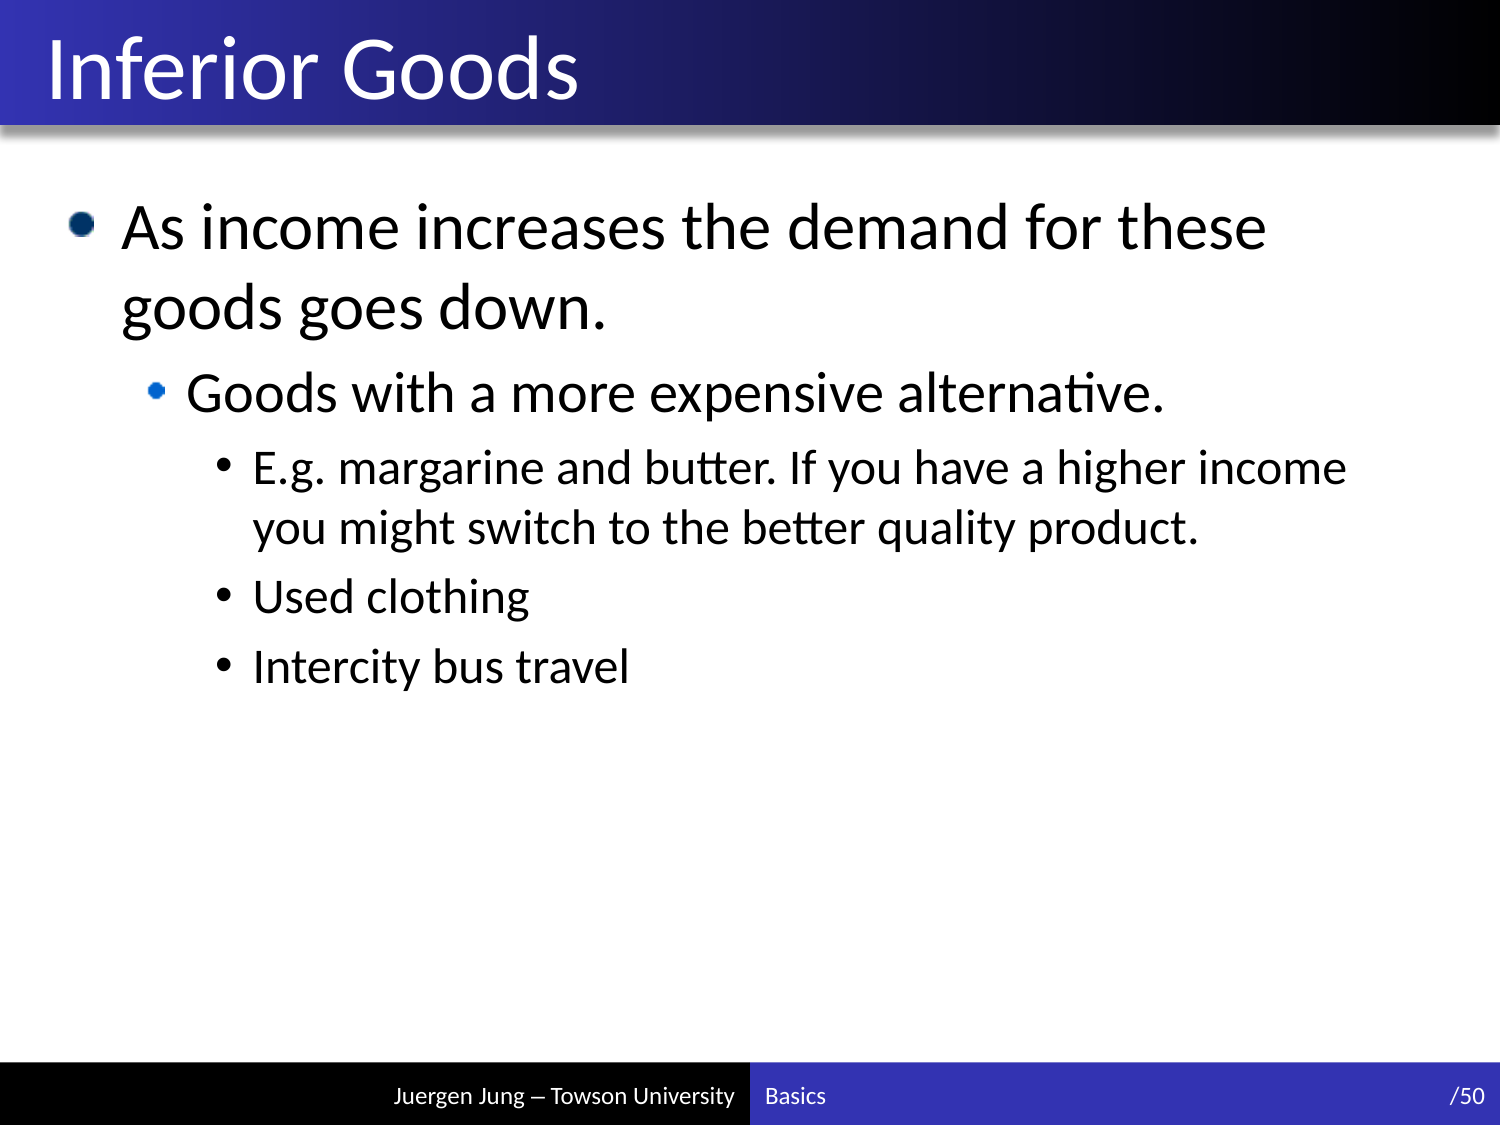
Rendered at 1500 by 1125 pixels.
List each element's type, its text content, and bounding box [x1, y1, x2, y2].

footer Basics [750, 1065, 1325, 1125]
title Inferior Goods [0, 0, 1463, 125]
list As income increases the demand for these goods goes down. Goods with a more expensive alternative. E.g. margarine and butter. If you have a higher income you might switch to the better quality product. Used clothing Intercity bus travel [50, 174, 1425, 1005]
picture [65, 208, 94, 237]
picture [140, 376, 165, 402]
slide_number /50 [1325, 1065, 1500, 1125]
